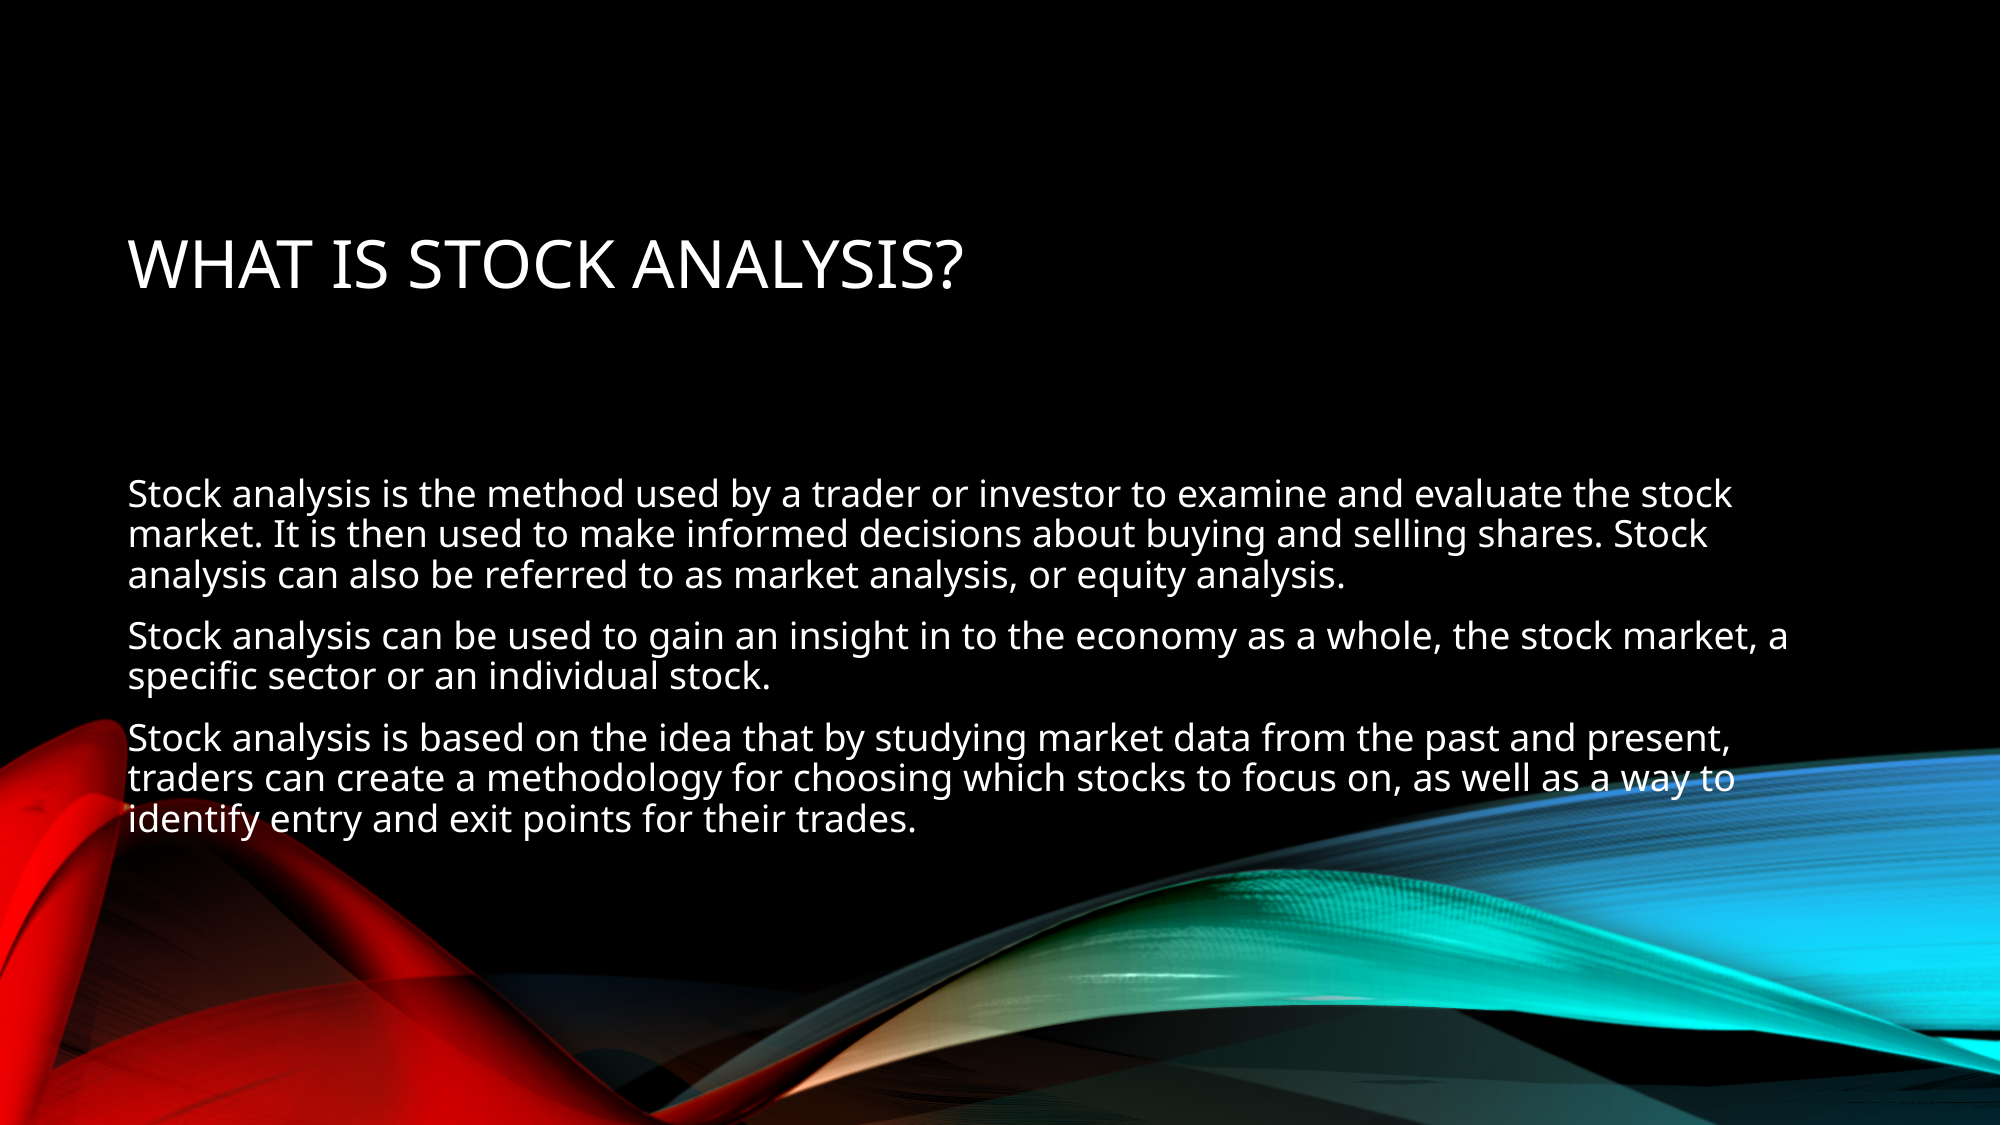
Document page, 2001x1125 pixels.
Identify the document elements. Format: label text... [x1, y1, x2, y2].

title What is stock analysis? [112, 123, 1888, 411]
picture [0, 717, 2000, 1125]
list Stock analysis is the method used by a trader or investor to examine and evaluate the stock market. It is then used to make informed decisions about buying and selling shares. Stock analysis can also be referred to as market analysis, or equity analysis. Stock analysis can be used to gain an insight in to the economy as a whole, the stock market, a specific sector or an individual stock. Stock analysis is based on the idea that by studying market data from the past and present, traders can create a methodology for choosing which stocks to focus on, as well as a way to identify entry and exit points for their trades. [112, 345, 1830, 1027]
